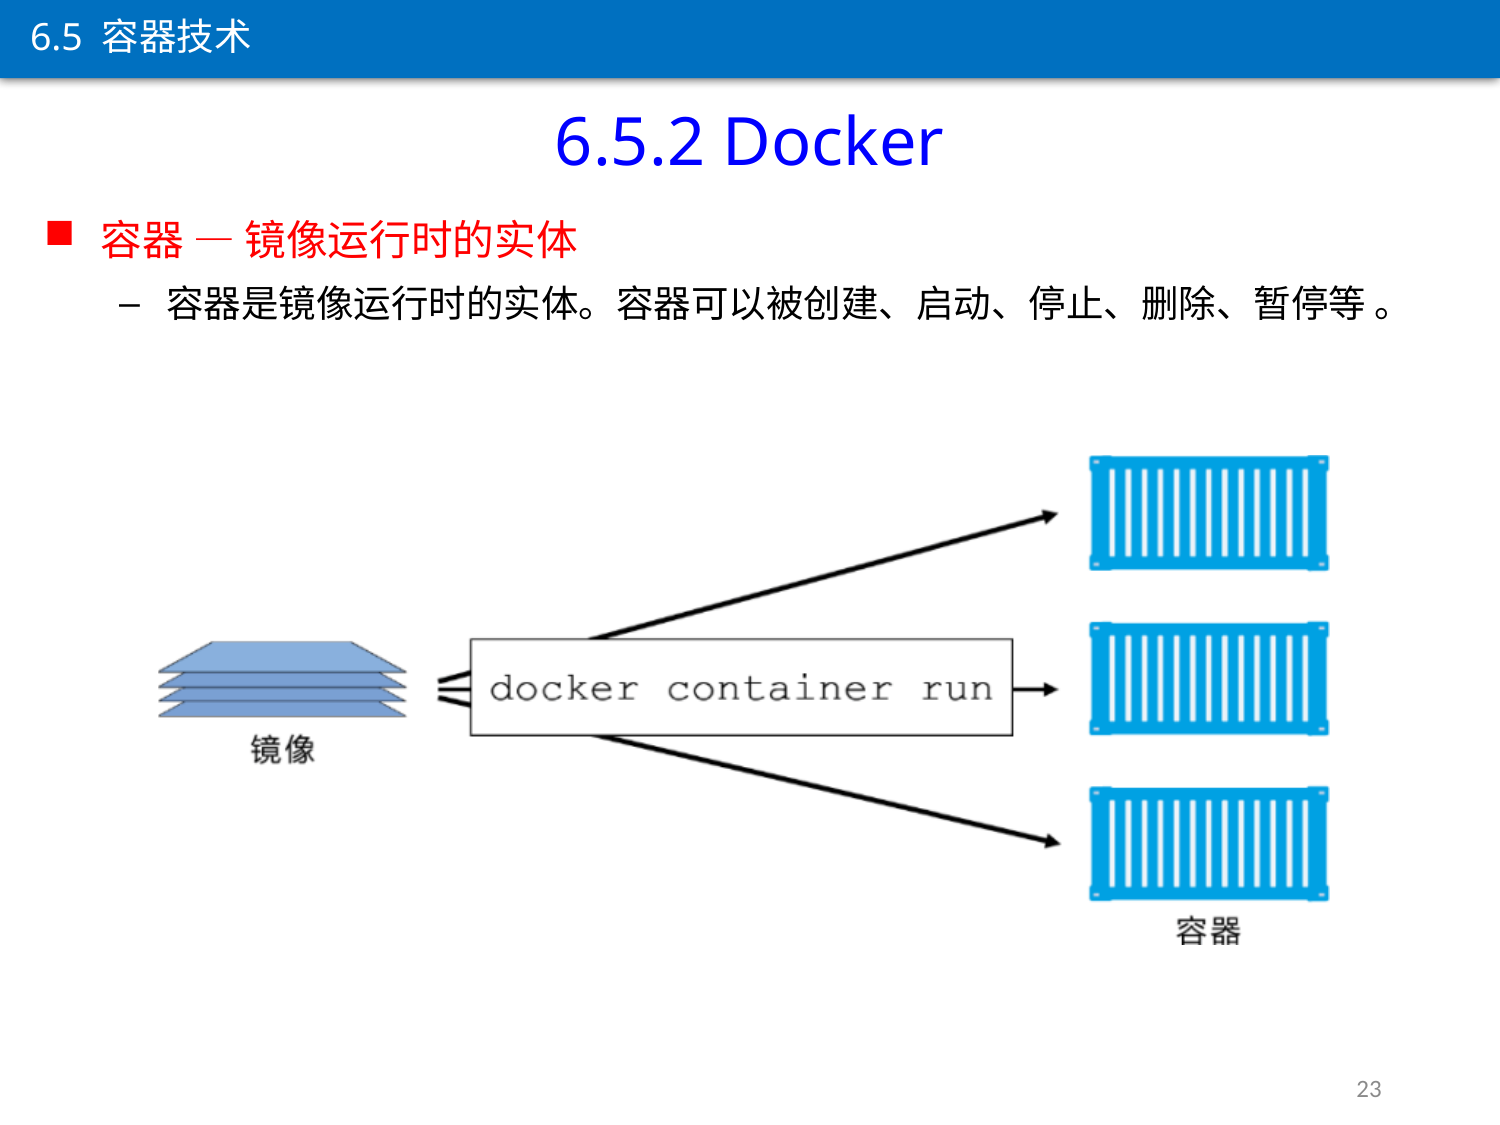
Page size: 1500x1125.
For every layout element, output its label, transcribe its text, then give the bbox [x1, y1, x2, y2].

text_box [0, 0, 1500, 79]
text_box 6.5 容器技术 [15, 5, 267, 66]
picture [158, 455, 1330, 945]
slide_number 23 [1059, 1057, 1397, 1118]
text_box 6.5.2 Docker [0, 91, 1500, 187]
text_box 容器 — 镜像运行时的实体 容器是镜像运行时的实体。容器可以被创建、启动、停止、删除、暂停等 。 [29, 196, 1459, 333]
